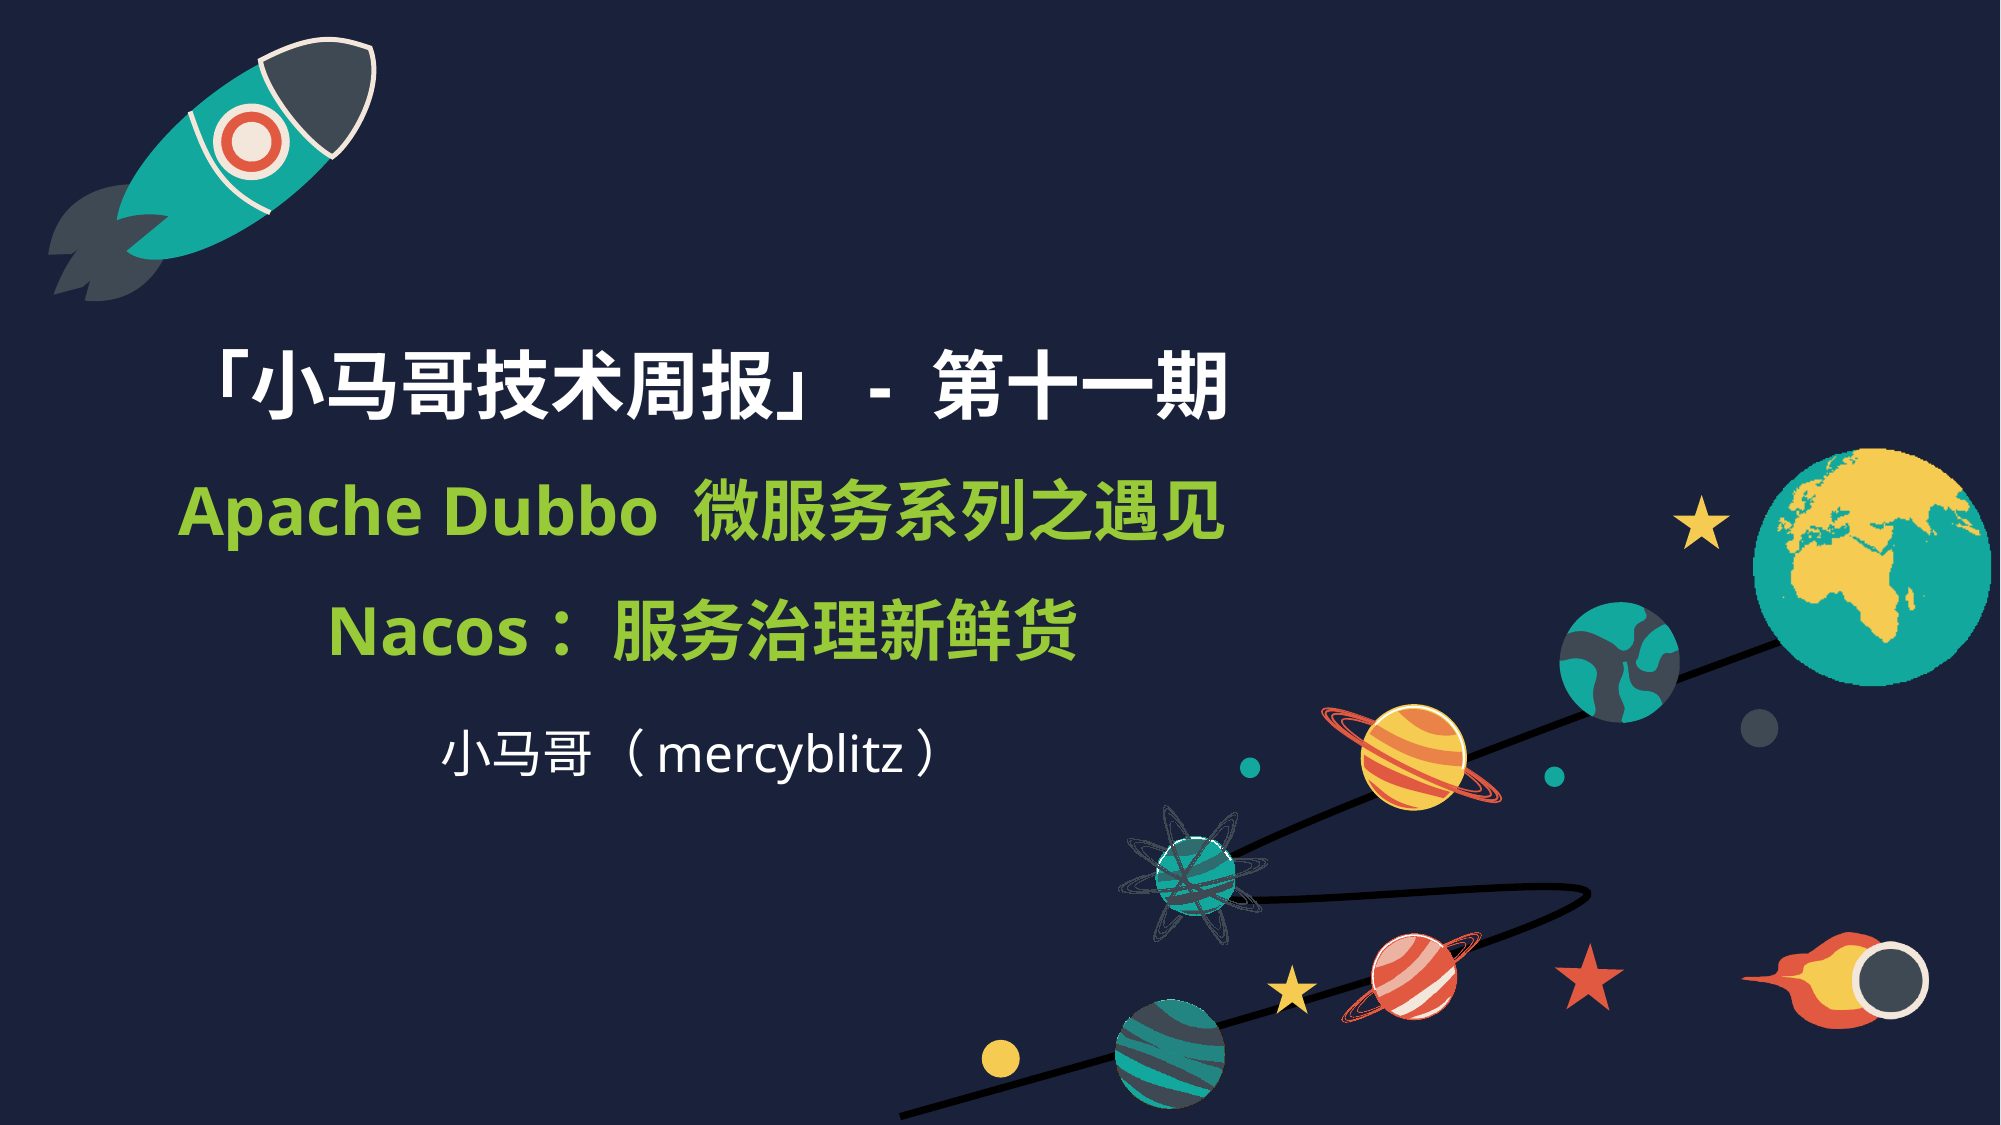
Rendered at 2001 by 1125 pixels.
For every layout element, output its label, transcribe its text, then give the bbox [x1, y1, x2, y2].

picture [0, 0, 2001, 1125]
subtitle 小马哥（mercyblitz） [138, 682, 1269, 790]
title 「小马哥技术周报」- 第十一期 Apache Dubbo 微服务系列之遇见 Nacos：服务治理新鲜货 [136, 362, 1269, 600]
